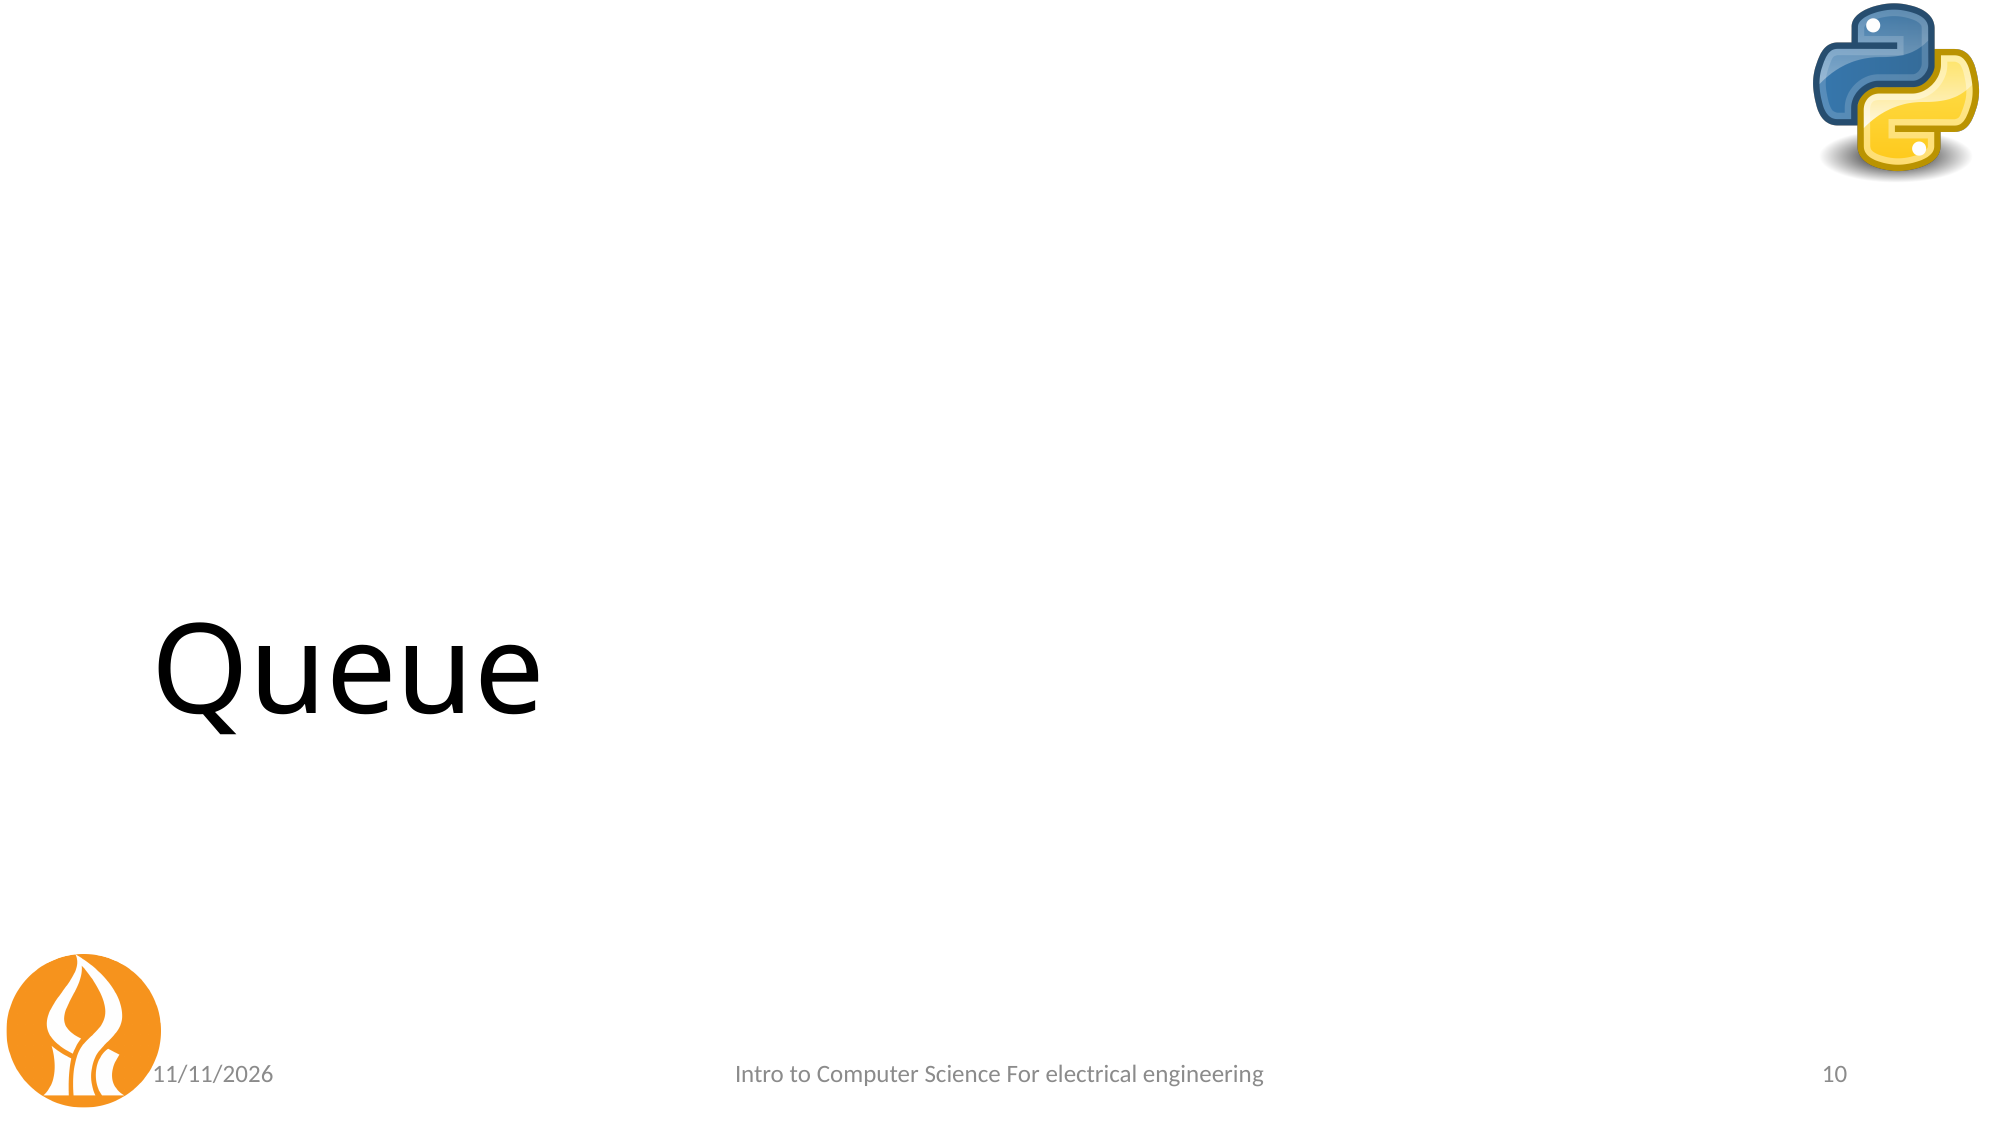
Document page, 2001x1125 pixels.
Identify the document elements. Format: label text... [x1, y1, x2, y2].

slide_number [137, 1042, 588, 1103]
slide_number 10 [1412, 1042, 1863, 1103]
picture [1802, 0, 1990, 187]
picture [1, 948, 165, 1111]
footer Intro to Computer Science For electrical engineering [662, 1042, 1338, 1103]
title Queue [136, 280, 1862, 749]
